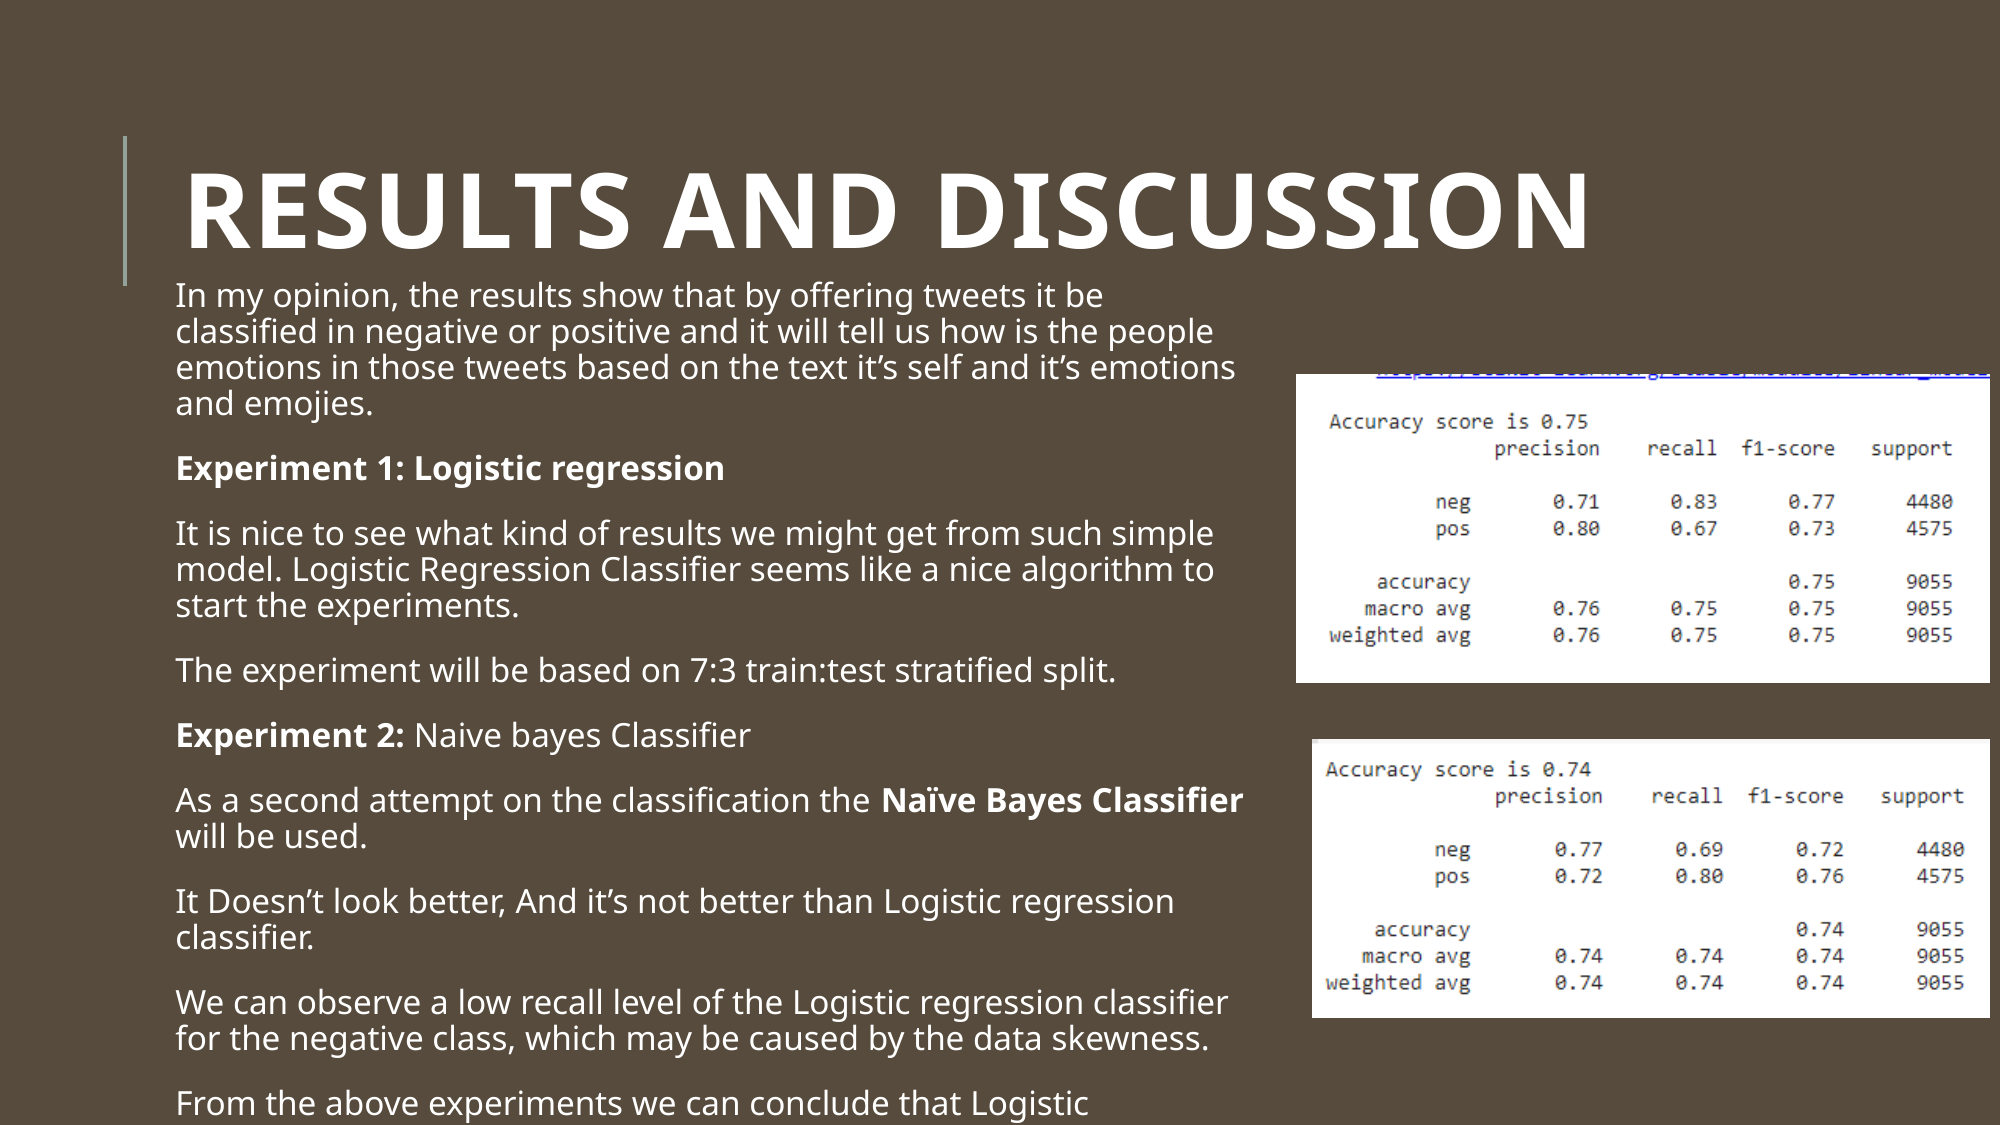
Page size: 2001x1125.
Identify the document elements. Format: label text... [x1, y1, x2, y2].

title Results and discussion [168, 96, 1763, 342]
picture [1312, 739, 1990, 1019]
list In my opinion, the results show that by offering tweets it be classified in negative or positive and it will tell us how is the people emotions in those tweets based on the text it’s self and it’s emotions and emojies. Experiment 1: Logistic regression It is nice to see what kind of results we might get from such simple model. Logistic Regression Classifier seems like a nice algorithm to start the experiments. The experiment will be based on 7:3 train:test stratified split. Experiment 2: Naive bayes Classifier As a second attempt on the classification the Naïve Bayes Classifier will be used. It Doesn’t look better, And it’s not better than Logistic regression classifier. We can observe a low recall level of the Logistic regression classifier for the negative class, which may be caused by the data skewness. From the above experiments we can conclude that Logistic Regression classifier gives better result than other models hence we the Test Data will be classified on Logistic Regression. [168, 271, 1260, 915]
picture [1296, 374, 1990, 683]
